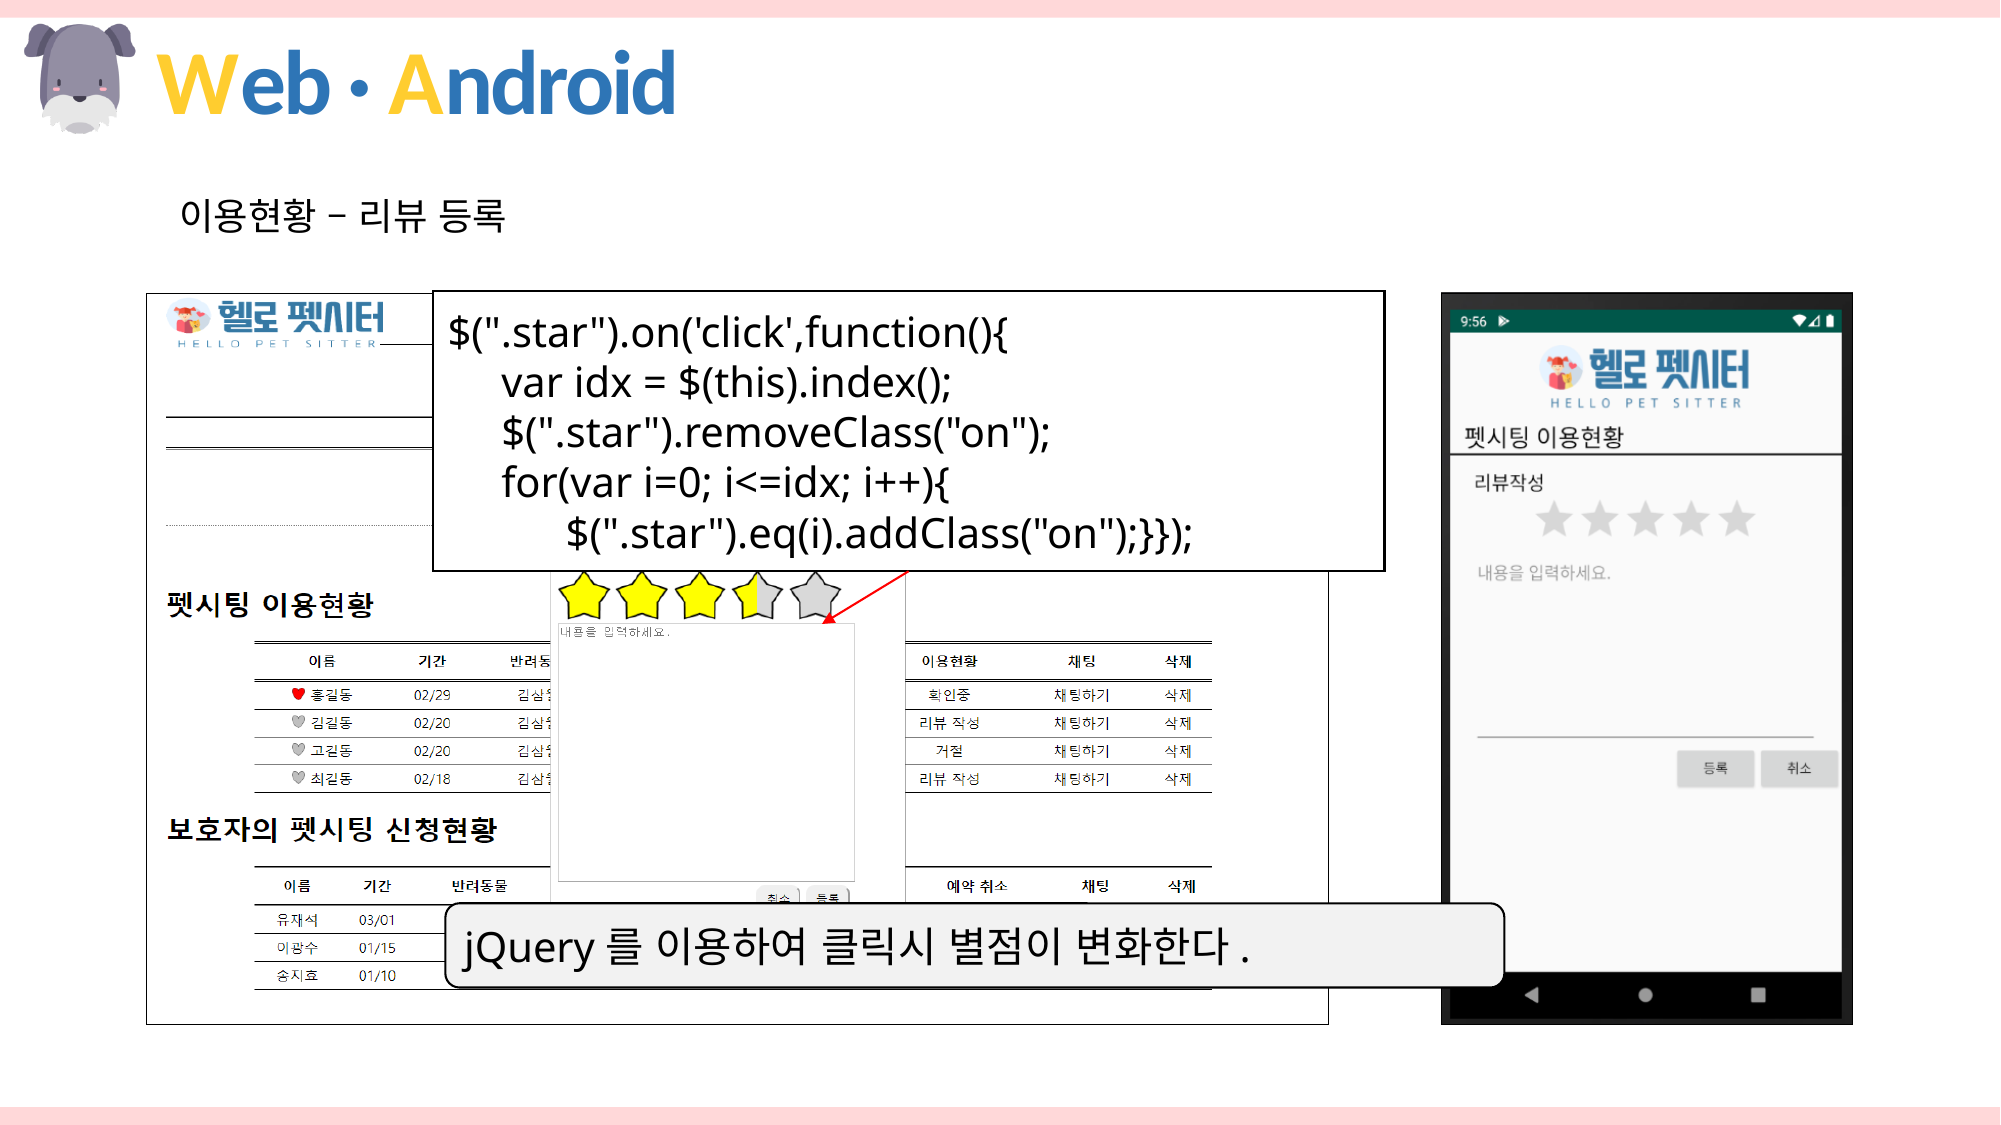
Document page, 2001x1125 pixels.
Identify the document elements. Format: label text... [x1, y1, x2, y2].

picture [20, 19, 139, 138]
text_box 이용현황 – 리뷰 등록 [164, 186, 523, 246]
text_box [0, 0, 2000, 19]
text_box [0, 1106, 2000, 1125]
text_box Web · Android [148, 15, 689, 140]
picture [146, 292, 1329, 1025]
text_box $(".star").on('click',function(){ var idx = $(this).index(); $(".star").removeClass("on"); for(var i=0; i<=idx; i++){ $(".star").eq(i).addClass("on");}}); [432, 290, 1386, 572]
text_box jQuery를 이용하여 클릭시 별점이 변화한다. [1329, 902, 1441, 989]
picture [1441, 292, 1853, 1025]
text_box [821, 571, 909, 624]
